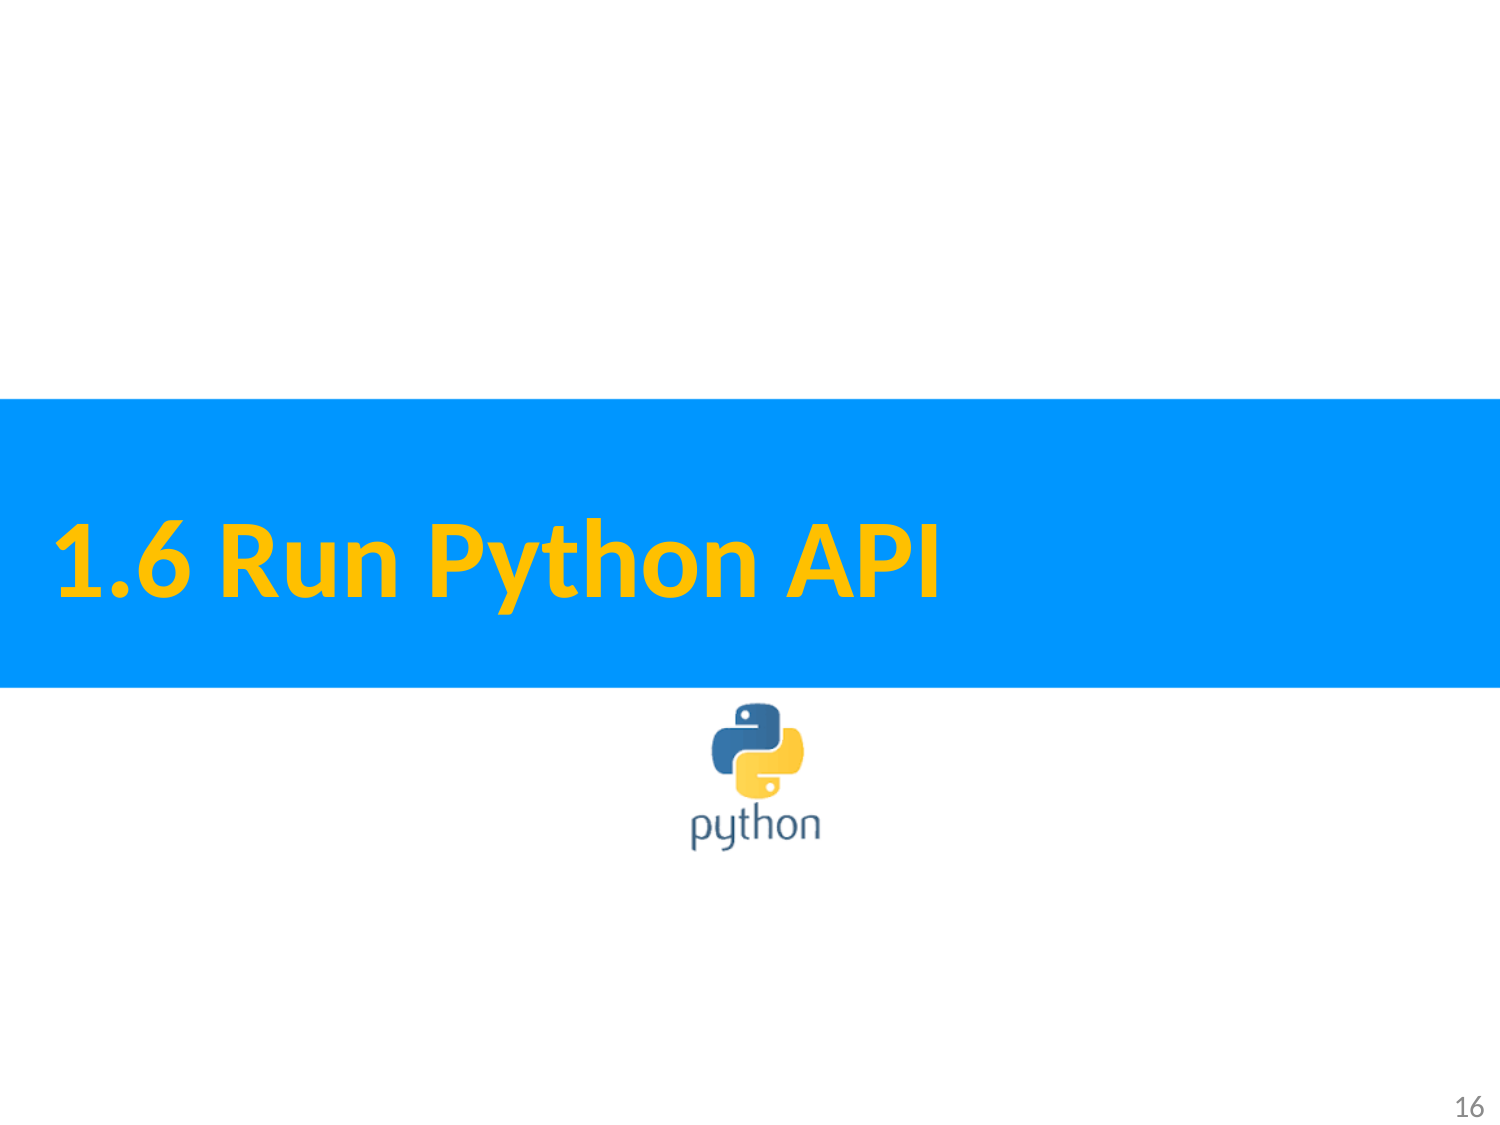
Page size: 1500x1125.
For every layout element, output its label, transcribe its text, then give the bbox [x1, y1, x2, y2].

text_box 1.6 Run Python API [33, 477, 1467, 627]
picture [0, 0, 1500, 1125]
slide_number 16 [1162, 1074, 1500, 1125]
